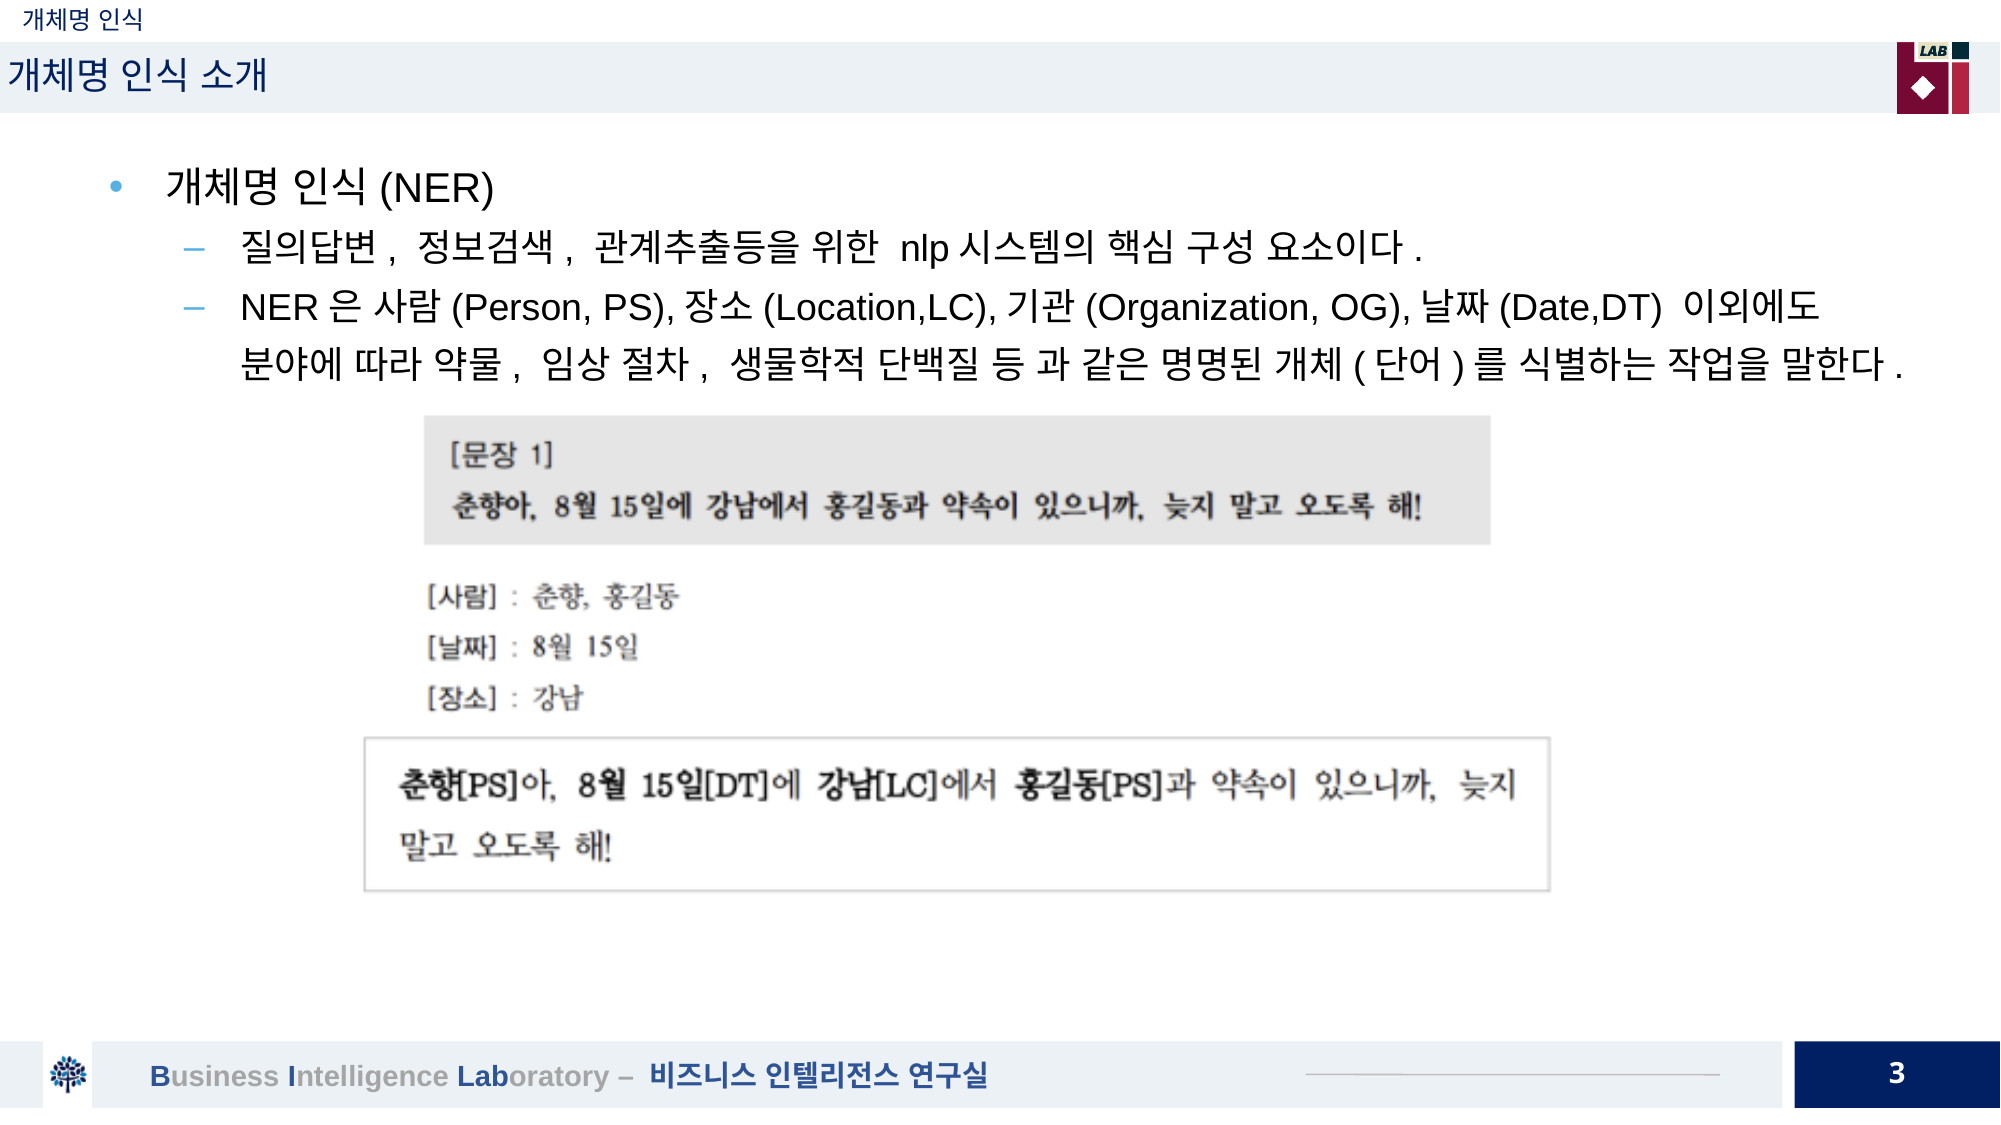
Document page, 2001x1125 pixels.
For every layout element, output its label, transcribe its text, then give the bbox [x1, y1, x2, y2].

subtitle 개체명 인식 소개 [0, 42, 1318, 113]
slide_number 3 [1825, 1044, 1970, 1105]
list 개체명 인식(NER) 질의답변, 정보검색, 관계추출등을 위한 nlp시스템의 핵심 구성 요소이다. NER은 사람(Person, PS),장소(Location,LC),기관(Organization, OG),날짜(Date,DT) 이외에도 분야에 따라 약물, 임상 절차, 생물학적 단백질 등 과 같은 명명된 개체(단어)를 식별하는 작업을 말한다. [73, 138, 1927, 932]
picture [209, 400, 1669, 957]
title 개체명 인식 [7, 0, 606, 42]
picture [1897, 41, 1969, 114]
picture [43, 1041, 92, 1108]
